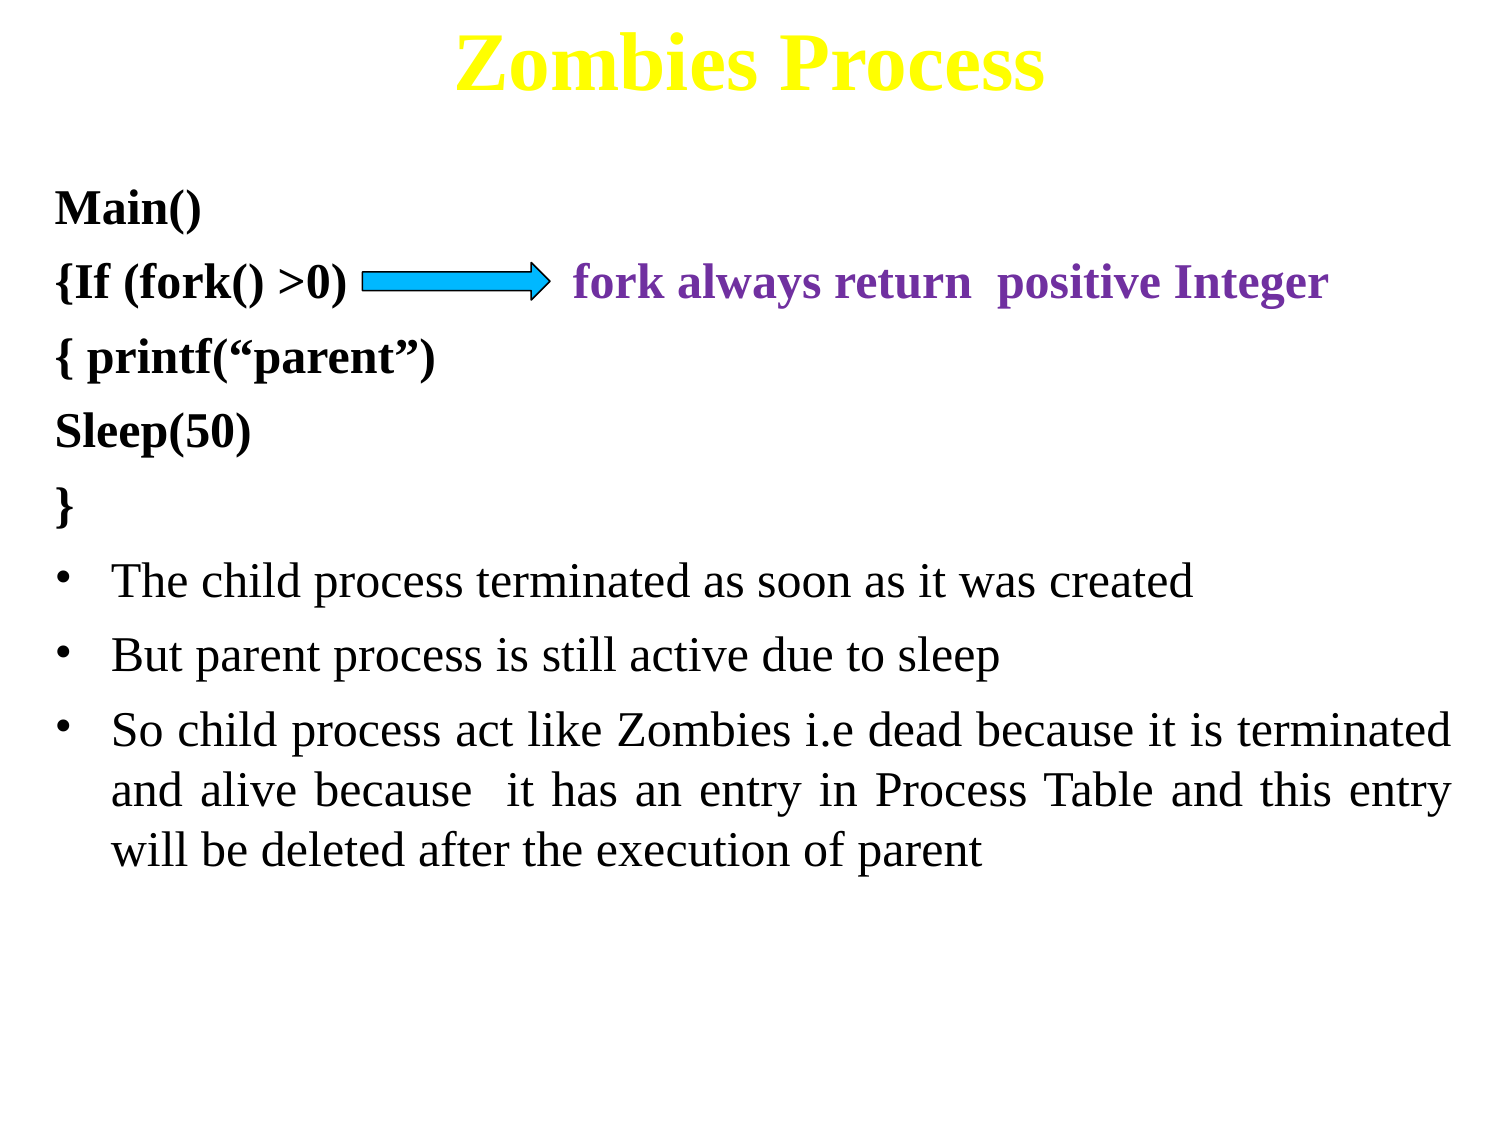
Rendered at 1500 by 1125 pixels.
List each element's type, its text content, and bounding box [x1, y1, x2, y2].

text_box [362, 262, 550, 300]
title Zombies Process [75, 0, 1425, 138]
list Main() {If (fork() >0) fork always return positive Integer { printf(“parent”) Sleep(50) } The child process terminated as soon as it was created But parent process is still active due to sleep So child process act like Zombies i.e dead because it is terminated and alive because it has an entry in Process Table and this entry will be deleted after the execution of parent [39, 166, 1469, 1024]
